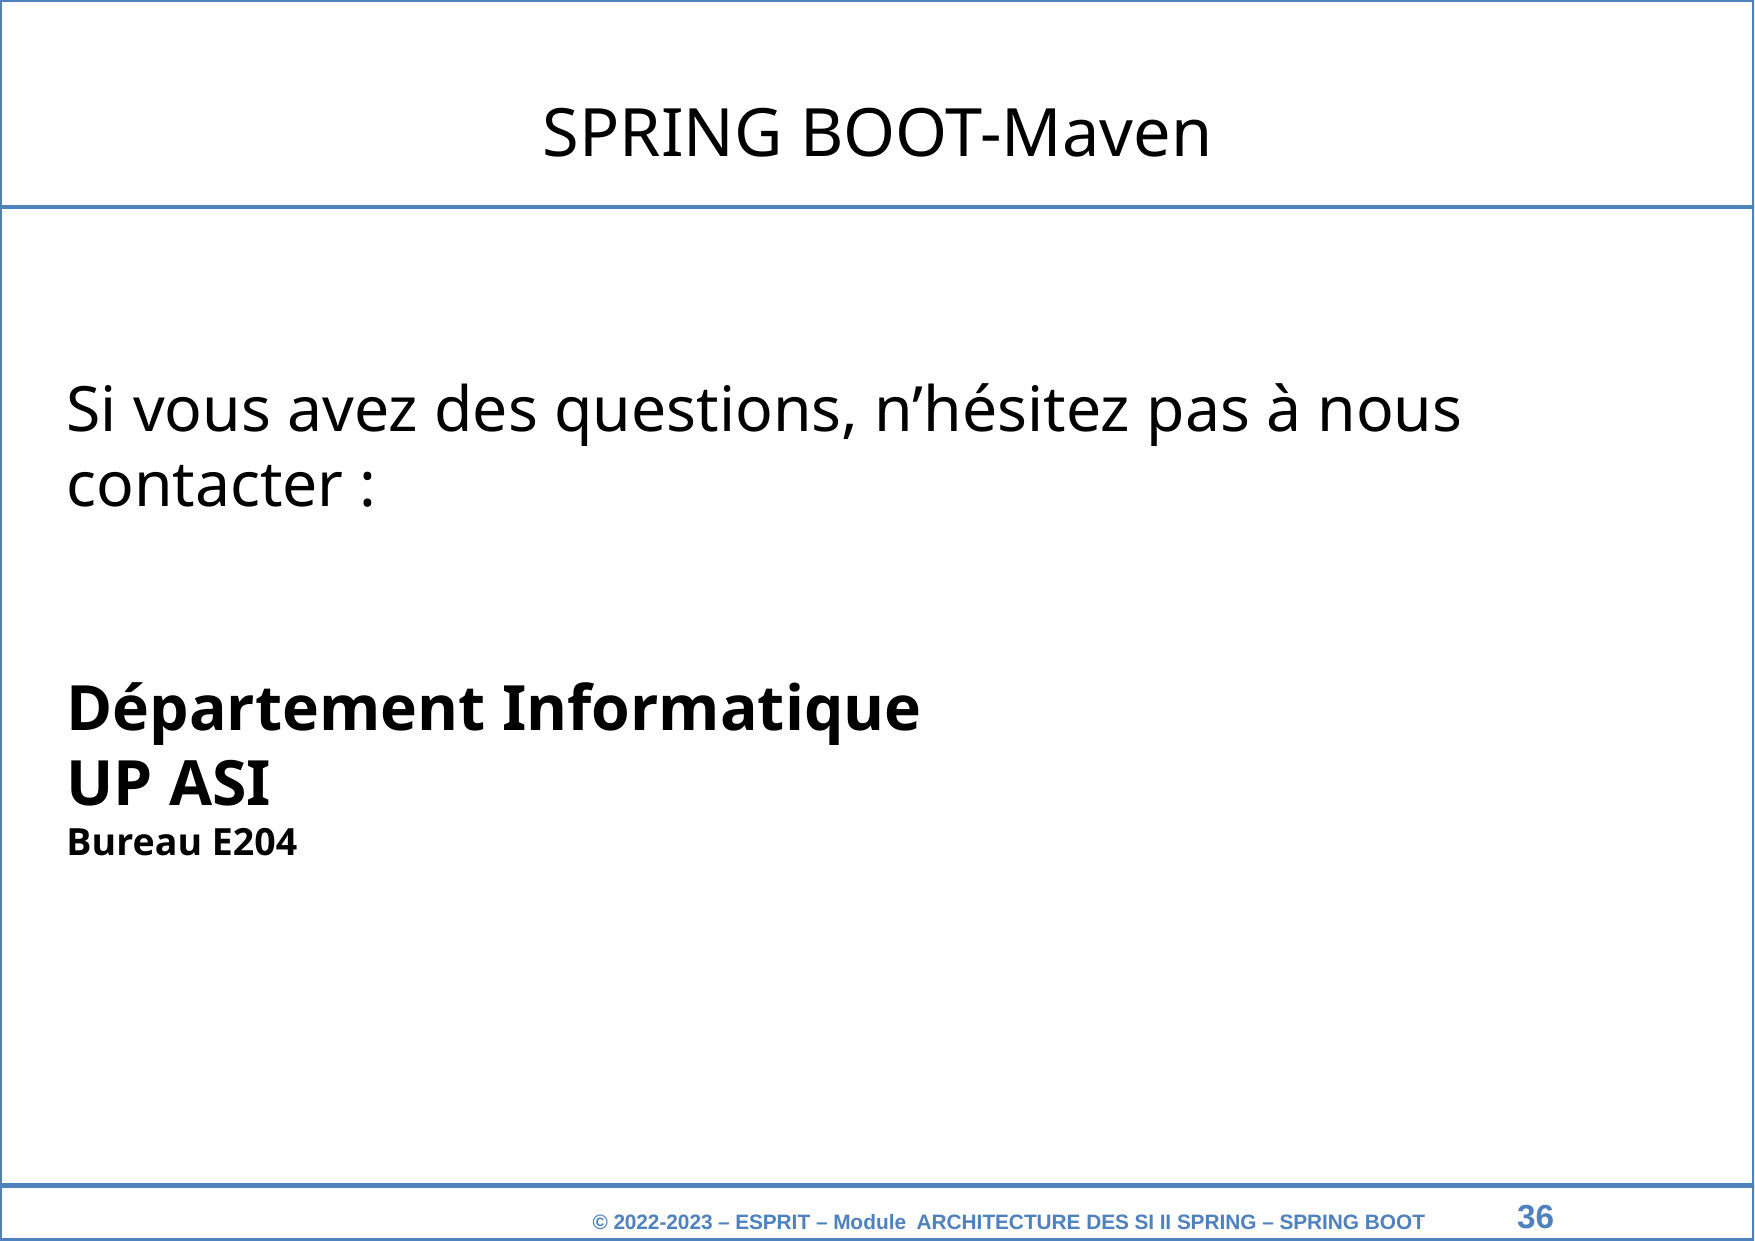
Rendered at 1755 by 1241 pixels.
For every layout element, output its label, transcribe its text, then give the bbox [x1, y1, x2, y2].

text_box SPRING BOOT-Maven [0, 6, 1755, 167]
text_box Si vous avez des questions, n’hésitez pas à nous contacter : Département Informatique UP ASI Bureau E204 [50, 210, 1705, 1186]
slide_number ‹#› [1486, 1202, 1733, 1241]
